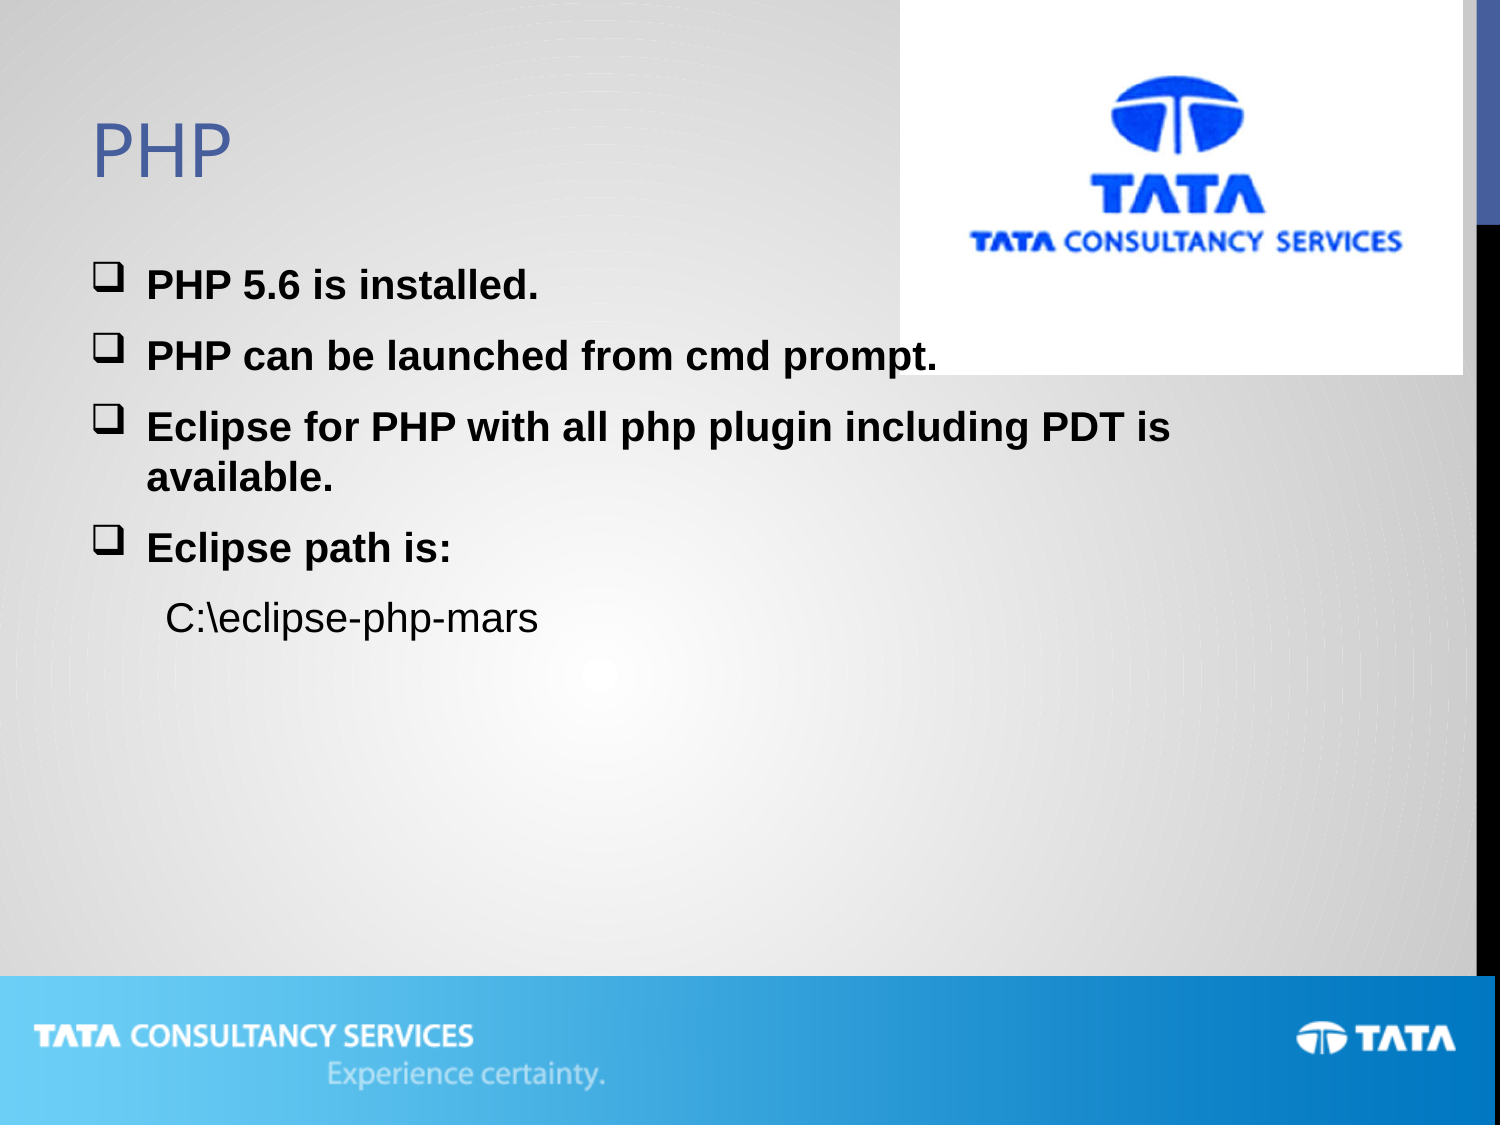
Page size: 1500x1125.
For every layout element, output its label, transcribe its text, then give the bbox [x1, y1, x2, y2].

picture [0, 975, 1496, 1125]
picture [899, 0, 1463, 376]
title PHP [75, 25, 898, 200]
list PHP 5.6 is installed. PHP can be launched from cmd prompt. Eclipse for PHP with all php plugin including PDT is available. Eclipse path is: C:\eclipse-php-mars [75, 249, 1325, 970]
